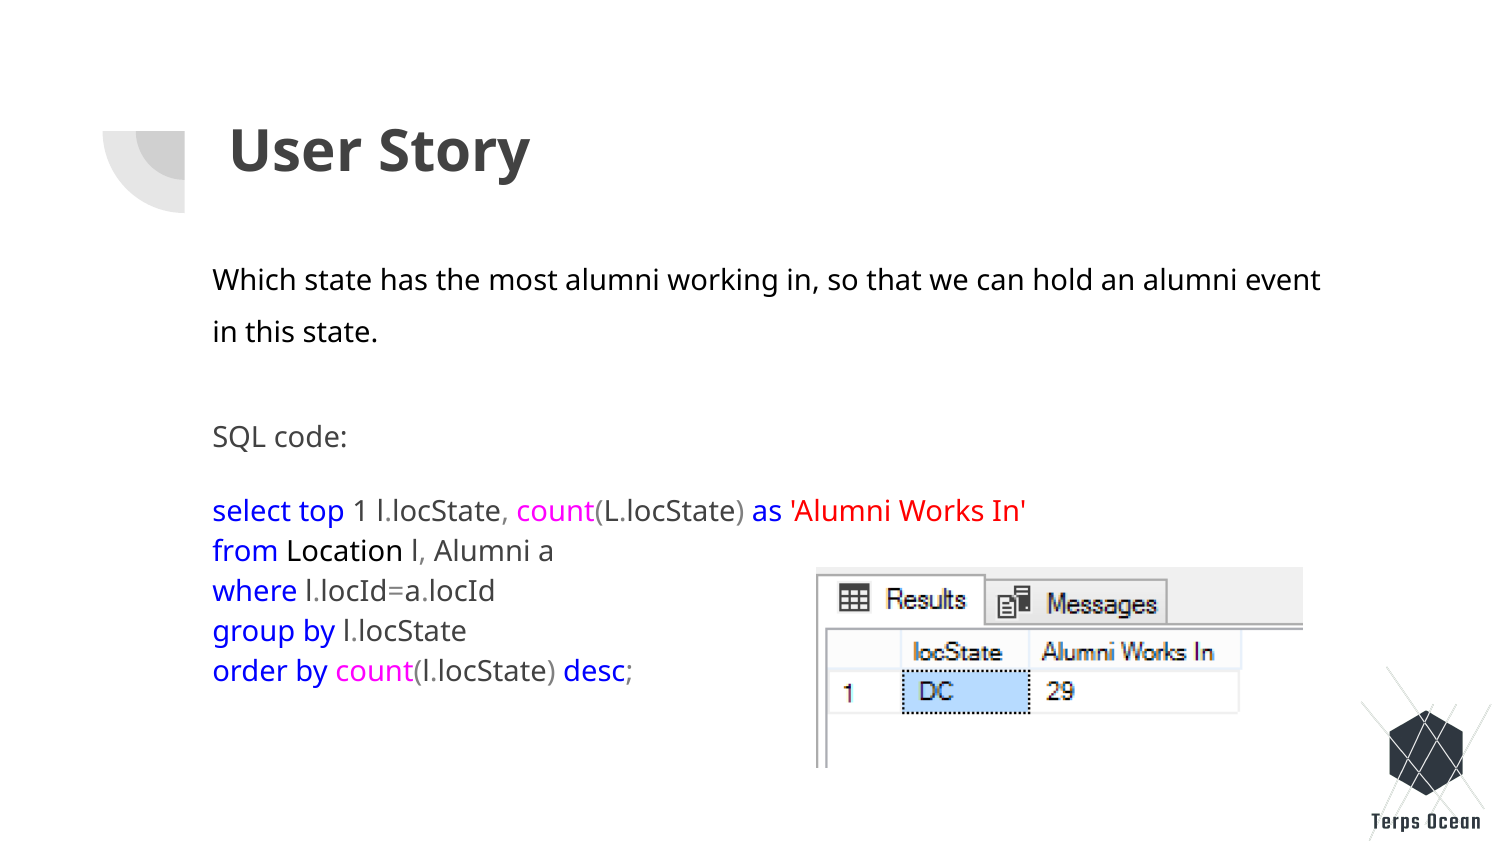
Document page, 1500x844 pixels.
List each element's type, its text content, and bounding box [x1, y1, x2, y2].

picture [816, 566, 1304, 768]
title User Story [213, 98, 1368, 263]
list Which state has the most alumni working in, so that we can hold an alumni event in this state. SQL code: select top 1 l.locState, count(L.locState) as 'Alumni Works In' from Location l, Alumni a where l.locId=a.locId group by l.locState order by count(l.locState) desc; [197, 228, 1351, 706]
picture [1349, 665, 1500, 844]
